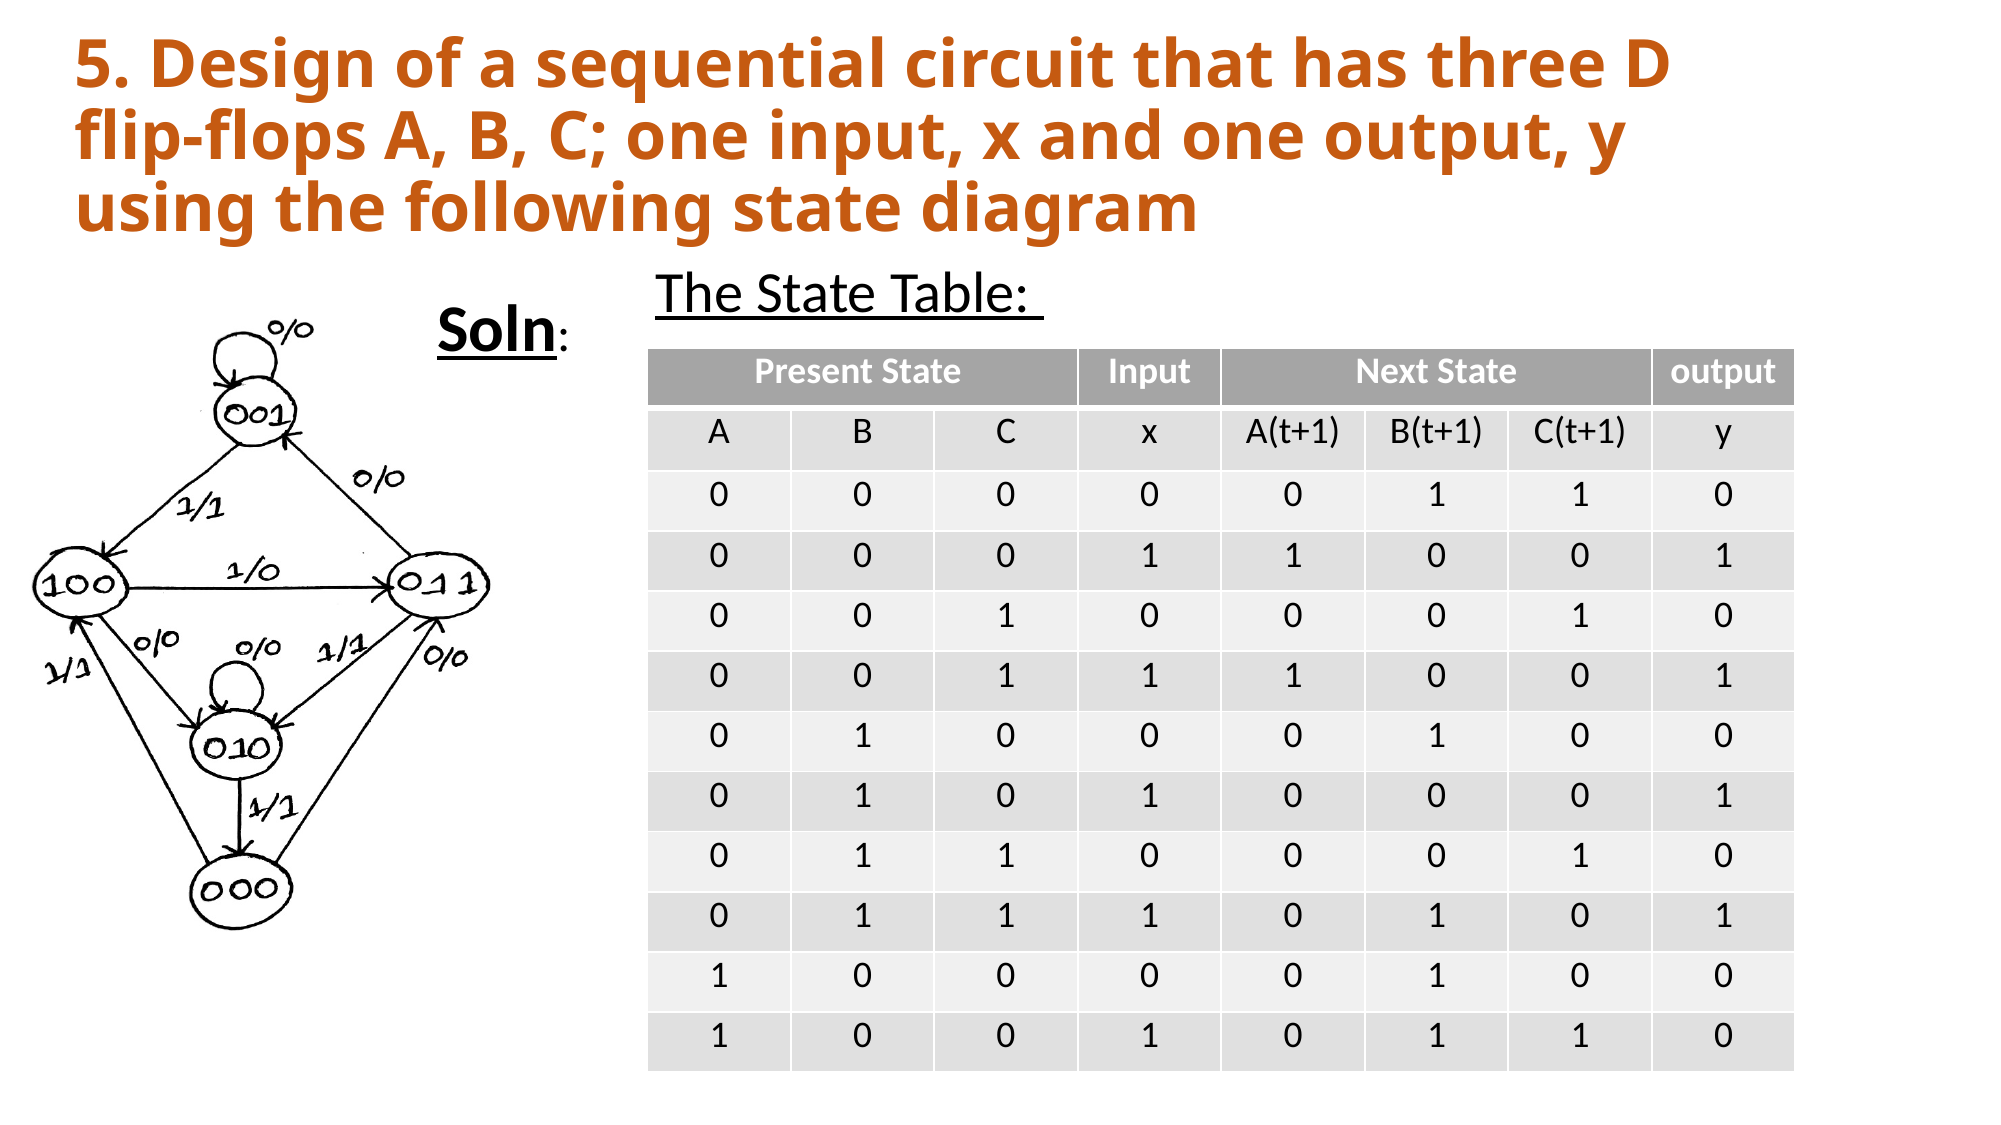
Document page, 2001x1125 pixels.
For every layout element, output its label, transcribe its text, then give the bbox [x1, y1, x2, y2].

table_cell 0 [1653, 712, 1794, 771]
table_cell B [792, 411, 933, 470]
table_cell B(t+1) [1366, 411, 1507, 470]
table_cell x [1079, 411, 1220, 470]
table_cell 0 [1509, 893, 1651, 951]
table_cell 1 [1079, 1013, 1220, 1071]
table_cell 0 [648, 712, 790, 771]
table_cell 1 [1222, 652, 1364, 711]
table_cell 0 [1222, 592, 1364, 650]
table_cell A(t+1) [1222, 411, 1364, 470]
table_cell 1 [935, 592, 1077, 650]
table_cell 1 [1366, 953, 1507, 1011]
text_box The State Table: [602, 246, 1097, 332]
table_cell 0 [1222, 1013, 1364, 1071]
table_cell 1 [792, 893, 933, 951]
table_cell A [648, 411, 790, 470]
table_cell 1 [648, 953, 790, 1011]
table_cell 0 [1366, 592, 1507, 650]
table_cell 1 [935, 832, 1077, 891]
table_cell 0 [1222, 893, 1364, 951]
table_cell 1 [1509, 1013, 1651, 1071]
table_cell 0 [792, 652, 933, 711]
table_cell 0 [1366, 832, 1507, 891]
table_cell 0 [648, 472, 790, 530]
table_cell 1 [1653, 772, 1794, 831]
table_cell 0 [792, 472, 933, 530]
title 5. Design of a sequential circuit that has three D flip-flops A, B, C; one input, x and one output, y using the following state diagram [59, 29, 1785, 247]
table_cell 0 [648, 893, 790, 951]
table_cell 1 [792, 772, 933, 831]
table_cell 1 [1079, 652, 1220, 711]
table_cell 0 [1222, 953, 1364, 1011]
text_box Soln: [525, 277, 603, 373]
table_cell 0 [792, 953, 933, 1011]
table_header output [1653, 349, 1794, 405]
table_cell 0 [1509, 772, 1651, 831]
table_cell 1 [1509, 472, 1651, 530]
table_cell C(t+1) [1509, 411, 1651, 470]
table_cell 0 [792, 1013, 933, 1071]
table_cell 1 [792, 712, 933, 771]
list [0, 277, 525, 946]
table_cell C [935, 411, 1077, 470]
table_cell 1 [1079, 532, 1220, 590]
table_cell 0 [935, 1013, 1077, 1071]
table_cell 0 [648, 832, 790, 891]
table_cell y [1653, 411, 1794, 470]
table_cell 0 [1653, 592, 1794, 650]
table_cell 0 [935, 772, 1077, 831]
table_cell 0 [1222, 772, 1364, 831]
table_cell 0 [1079, 953, 1220, 1011]
table_cell 0 [1366, 532, 1507, 590]
table_cell 0 [792, 592, 933, 650]
table_cell 0 [792, 532, 933, 590]
table_cell 0 [1366, 652, 1507, 711]
table_cell 0 [1509, 953, 1651, 1011]
table_cell 0 [1653, 953, 1794, 1011]
table_cell 0 [648, 532, 790, 590]
table_cell 1 [1653, 652, 1794, 711]
table_cell 0 [1079, 832, 1220, 891]
table_cell 1 [1079, 893, 1220, 951]
table_header Input [1079, 349, 1220, 405]
table_cell 0 [1079, 712, 1220, 771]
table_cell 0 [1653, 1013, 1794, 1071]
table_cell 0 [1222, 472, 1364, 530]
table_cell 1 [1653, 893, 1794, 951]
table_cell 1 [1509, 832, 1651, 891]
table_cell 1 [1366, 472, 1507, 530]
table_cell 0 [1653, 832, 1794, 891]
table_cell 1 [1222, 532, 1364, 590]
table_cell 0 [648, 772, 790, 831]
table_cell 1 [935, 893, 1077, 951]
table_cell 0 [935, 712, 1077, 771]
table_cell 0 [648, 652, 790, 711]
table_cell 1 [1366, 712, 1507, 771]
table_cell 0 [1509, 712, 1651, 771]
table_cell 1 [1079, 772, 1220, 831]
table_cell 0 [648, 592, 790, 650]
table_cell 1 [1509, 592, 1651, 650]
table_cell 1 [1366, 893, 1507, 951]
table_cell 0 [1222, 832, 1364, 891]
table_header Next State [1222, 349, 1651, 405]
table_cell 0 [935, 953, 1077, 1011]
table_cell 0 [1366, 772, 1507, 831]
table_cell 0 [935, 532, 1077, 590]
table_cell 1 [1653, 532, 1794, 590]
table_cell 0 [1079, 472, 1220, 530]
table_cell 0 [935, 472, 1077, 530]
table_cell 1 [1366, 1013, 1507, 1071]
table_cell 0 [1222, 712, 1364, 771]
table_cell 1 [935, 652, 1077, 711]
table_cell 0 [1079, 592, 1220, 650]
table_cell 0 [1509, 532, 1651, 590]
table_cell 0 [1653, 472, 1794, 530]
table_header Present State [648, 349, 1077, 405]
table_cell 1 [648, 1013, 790, 1071]
table_cell 1 [792, 832, 933, 891]
table_cell 0 [1509, 652, 1651, 711]
